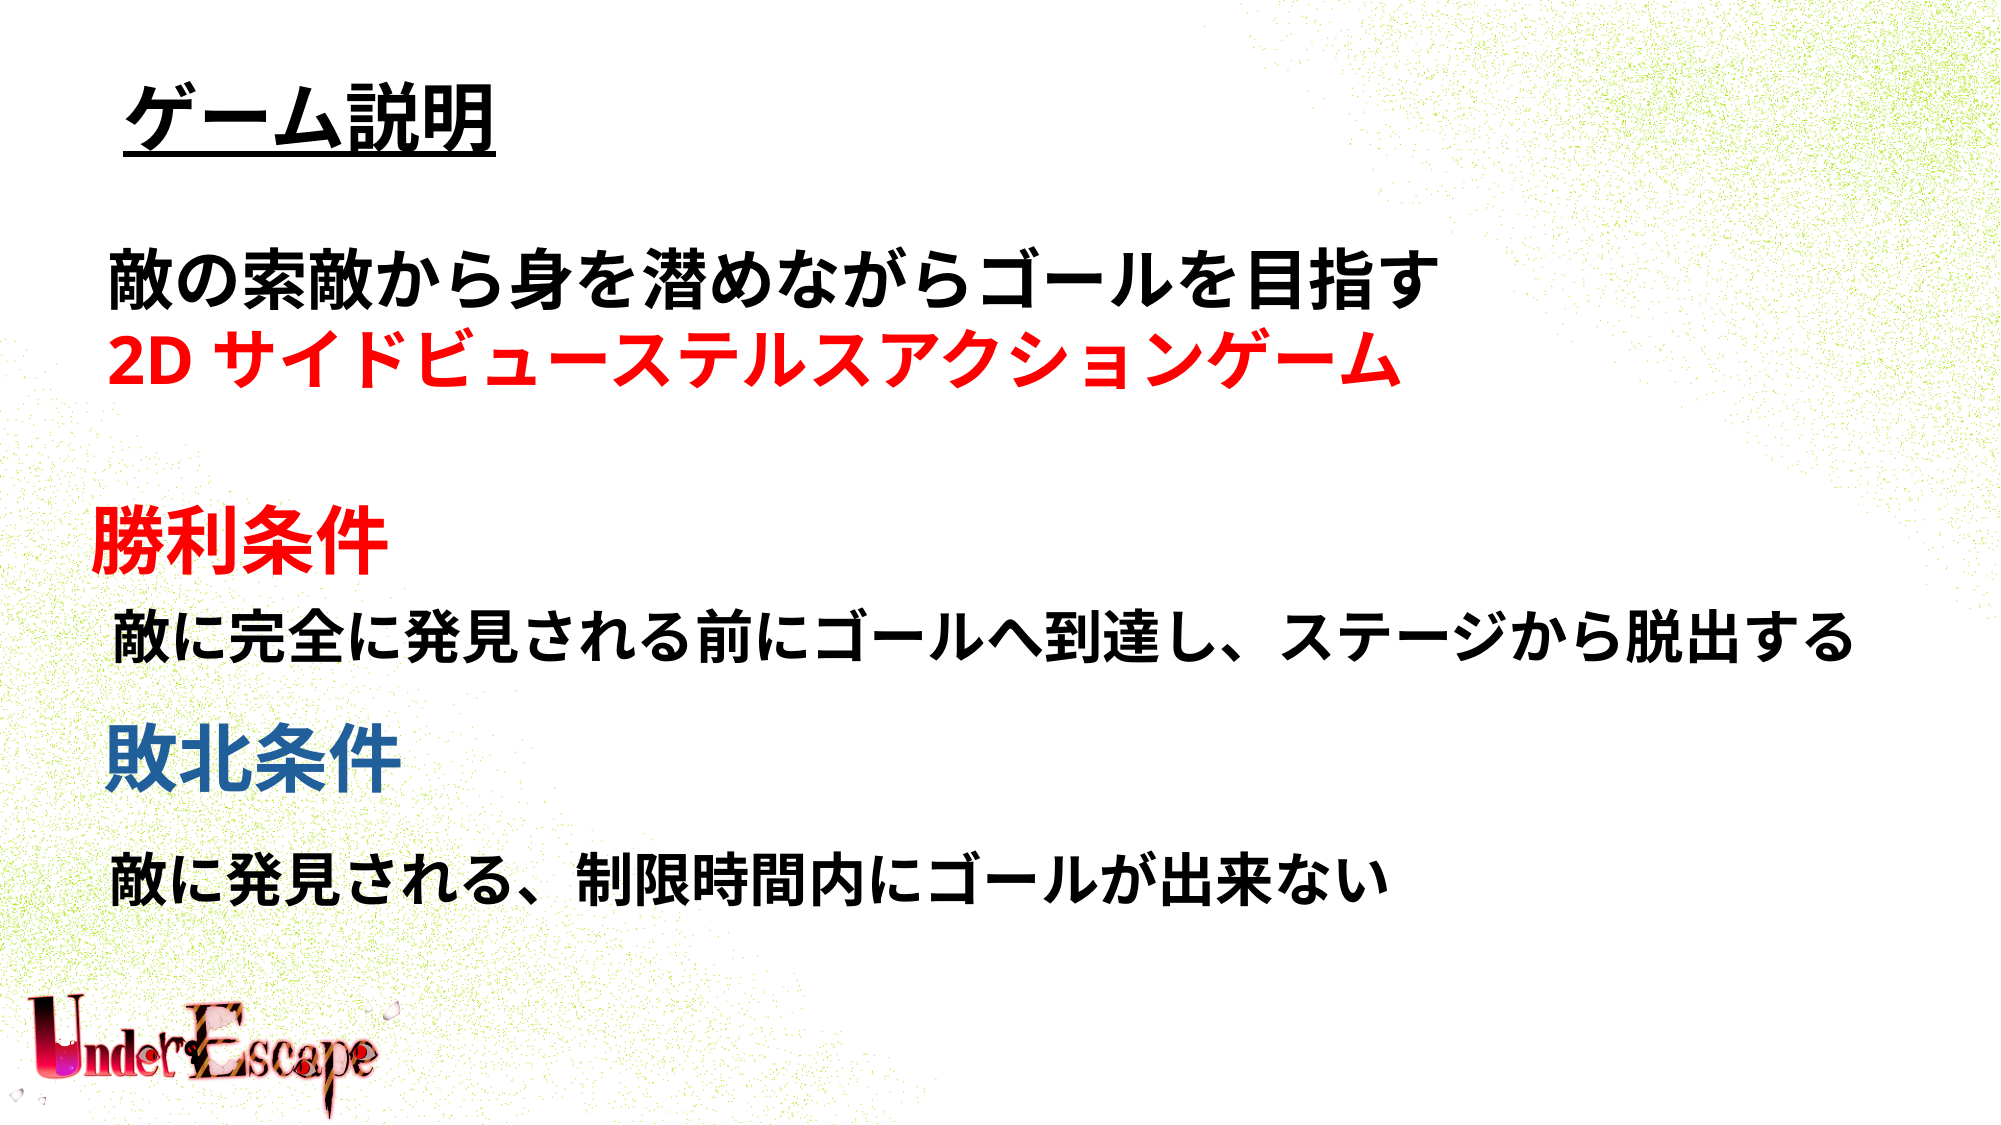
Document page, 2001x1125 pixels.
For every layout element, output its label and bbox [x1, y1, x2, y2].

picture [0, 0, 2000, 1125]
text_box [86, 703, 1414, 923]
text_box [73, 485, 1885, 679]
